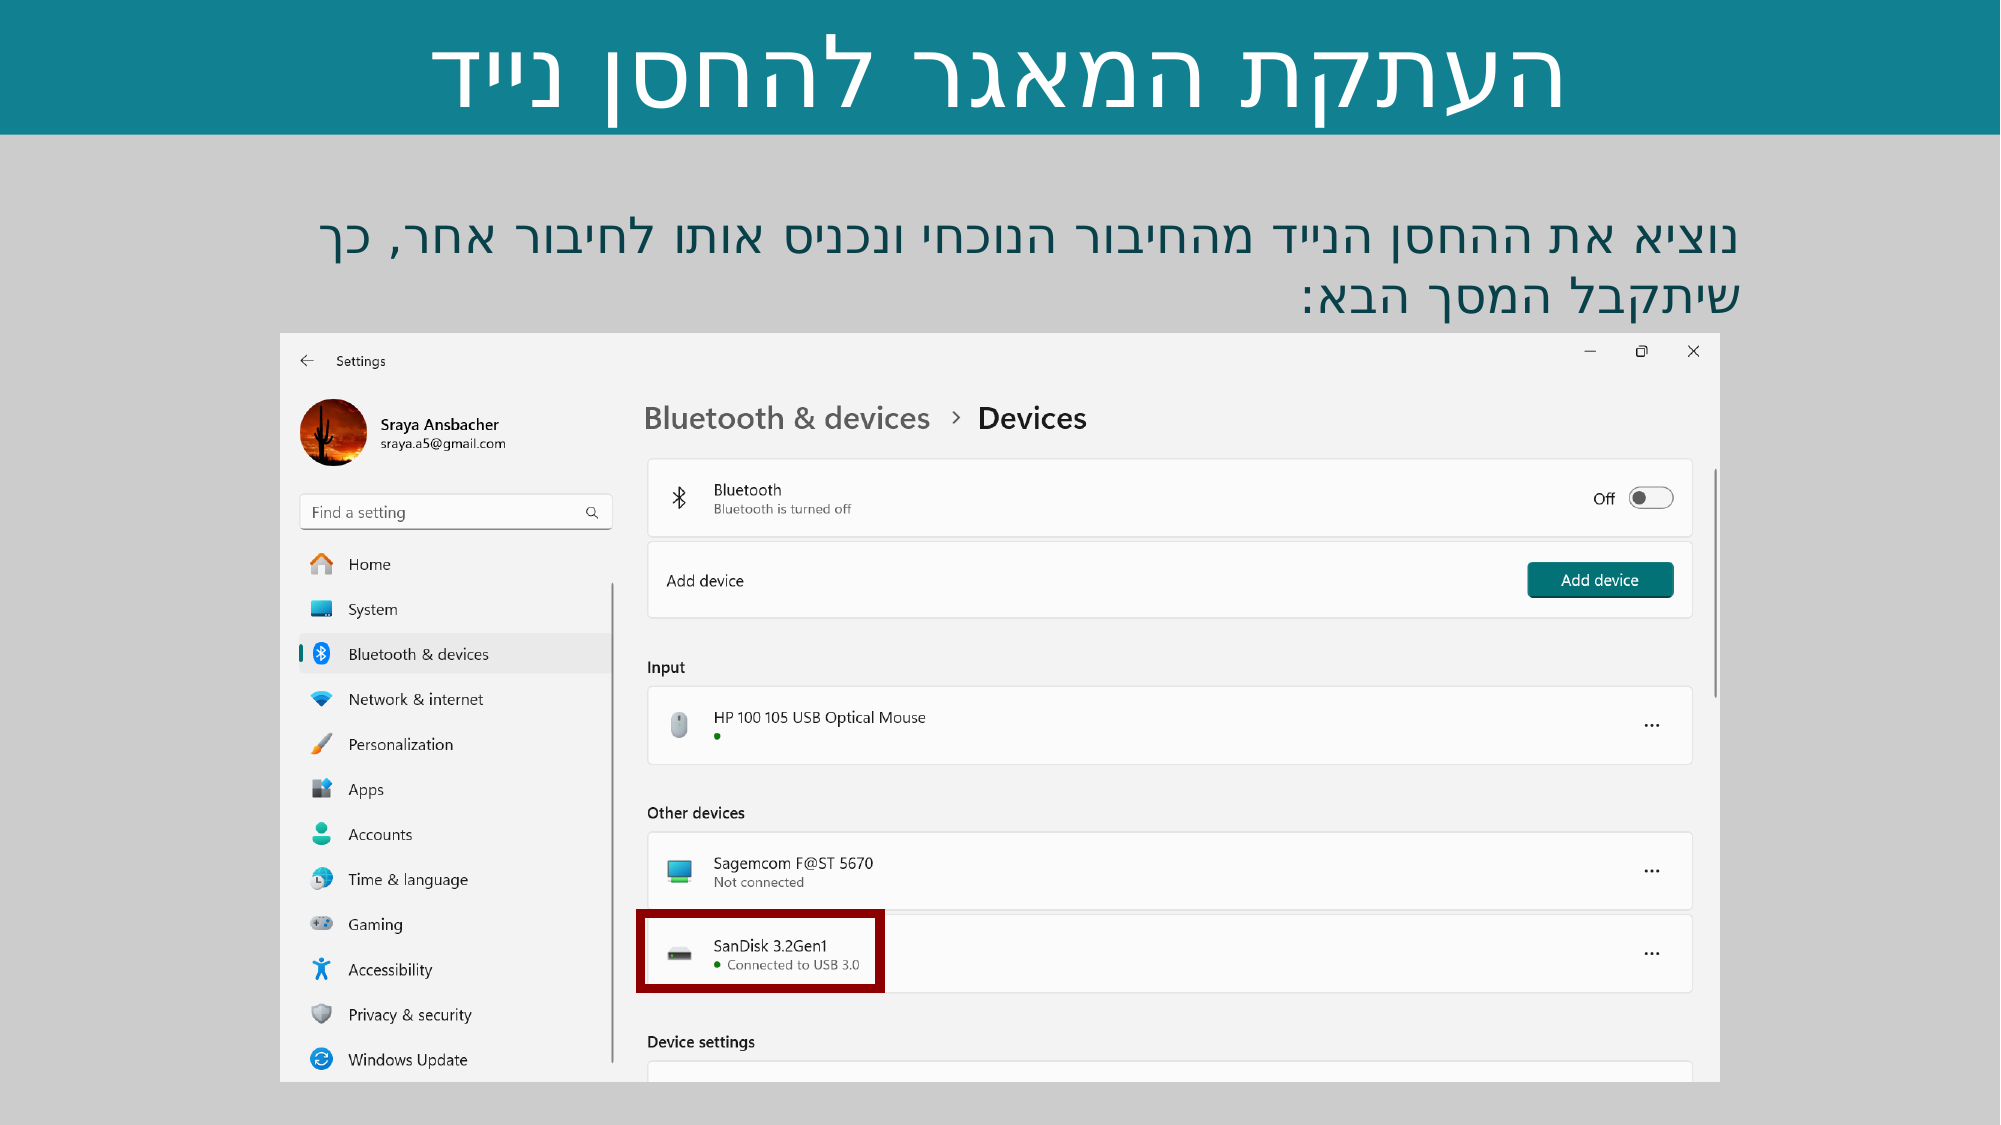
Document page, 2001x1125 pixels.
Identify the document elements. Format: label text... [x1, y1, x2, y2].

text_box העתקת המאגר להחסן נייד [0, 0, 2000, 135]
text_box נוציא את ההחסן הנייד מהחיבור הנוכחי ונכניס אותו לחיבור אחר, כך שיתקבל המסך הבא: [243, 136, 1757, 331]
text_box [280, 333, 1720, 1082]
